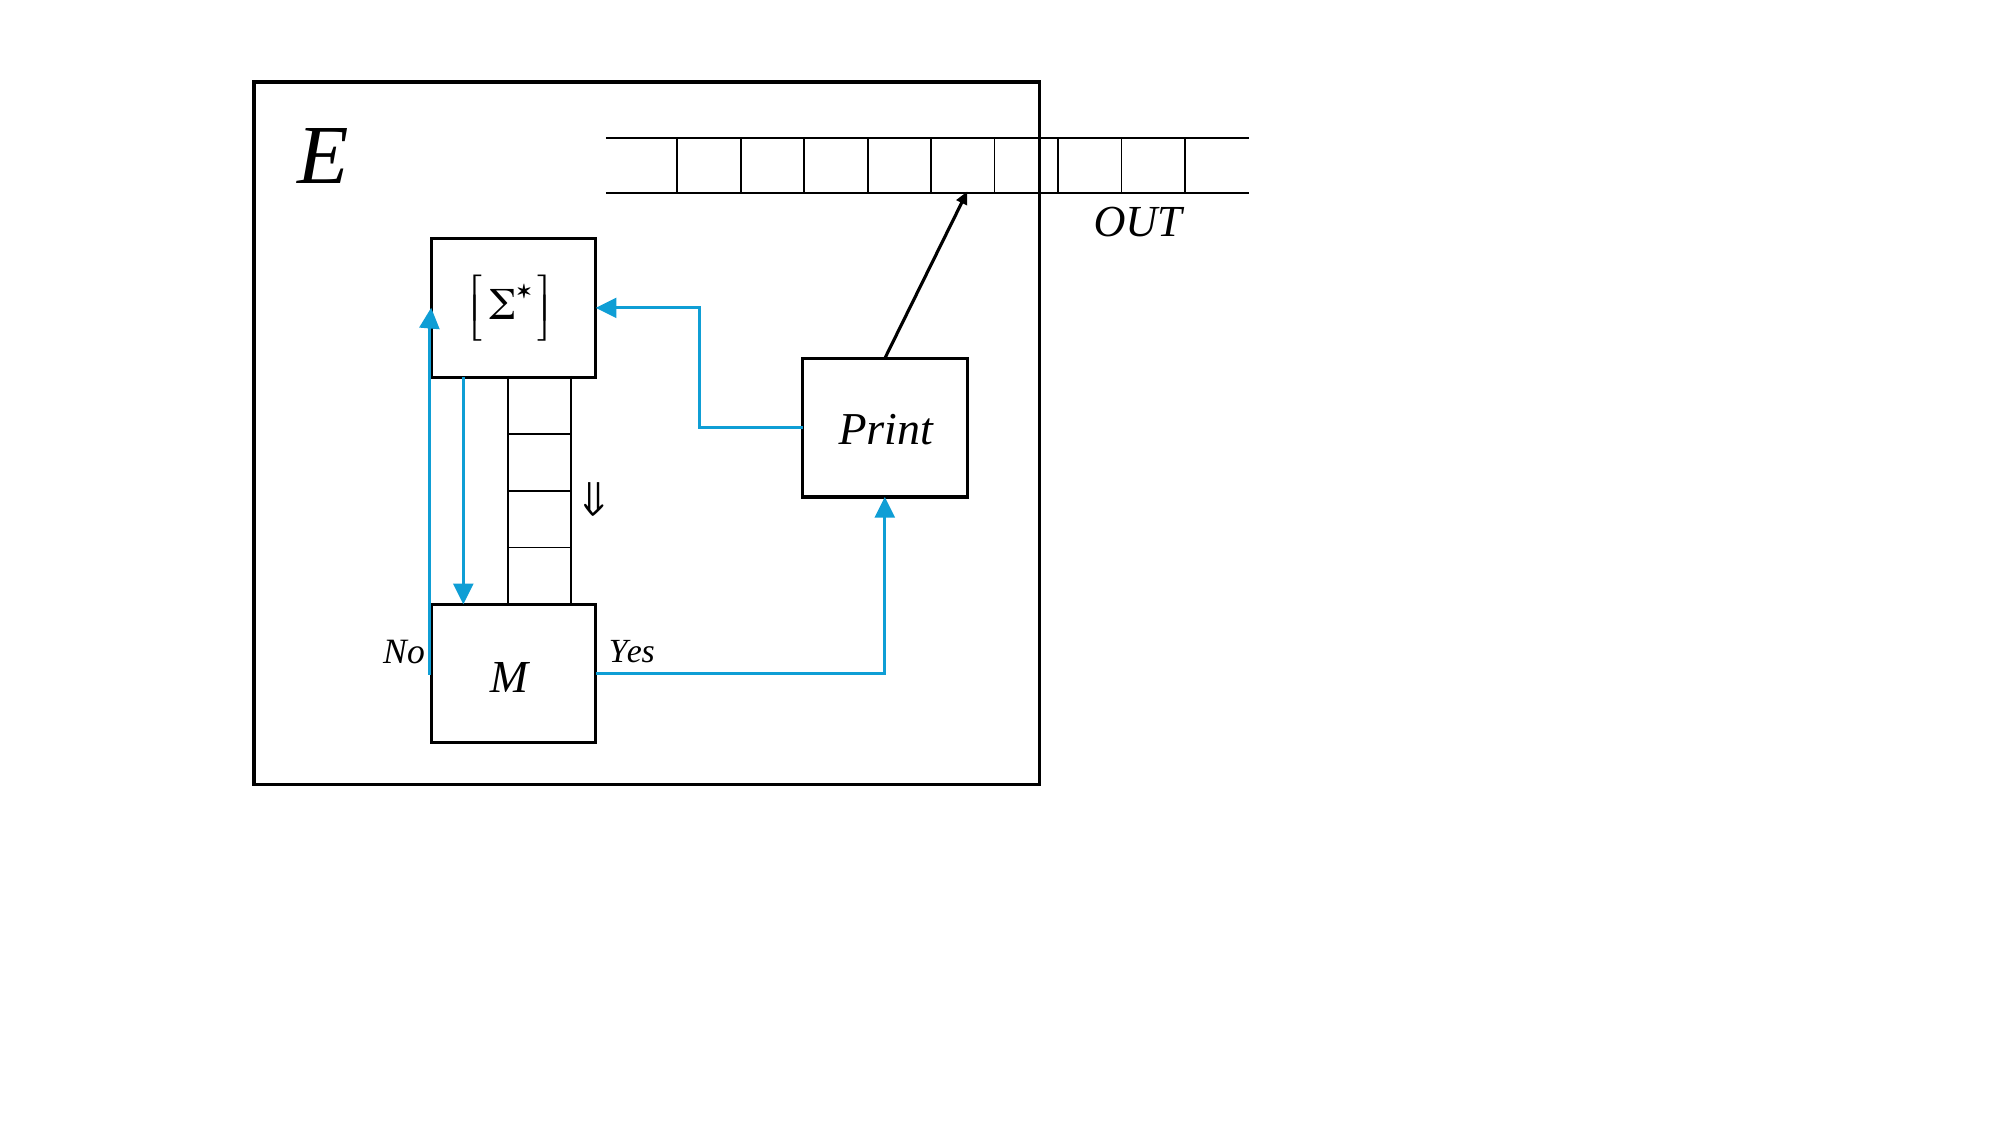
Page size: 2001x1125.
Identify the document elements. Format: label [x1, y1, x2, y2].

text_box [430, 307, 434, 674]
table_cell [509, 548, 570, 603]
text_box [375, 630, 430, 674]
text_box [595, 307, 803, 429]
table_header [678, 139, 740, 192]
text_box [252, 80, 1041, 786]
text_box [572, 463, 619, 530]
table_header [805, 139, 867, 192]
table_header [932, 139, 994, 192]
text_box [430, 603, 597, 744]
table_header [606, 139, 676, 192]
text_box [430, 237, 597, 378]
table_header [869, 139, 930, 192]
text_box [801, 357, 968, 498]
table_header [1186, 139, 1249, 192]
text_box [884, 191, 968, 359]
table_cell [509, 492, 570, 547]
table_cell [509, 435, 570, 490]
table_header [995, 139, 1057, 192]
text_box [595, 496, 886, 675]
text_box [281, 106, 367, 199]
table_header [509, 378, 570, 433]
table_header [1059, 139, 1121, 192]
table_header [1122, 139, 1184, 192]
table_header [742, 139, 803, 192]
text_box [1087, 195, 1196, 249]
